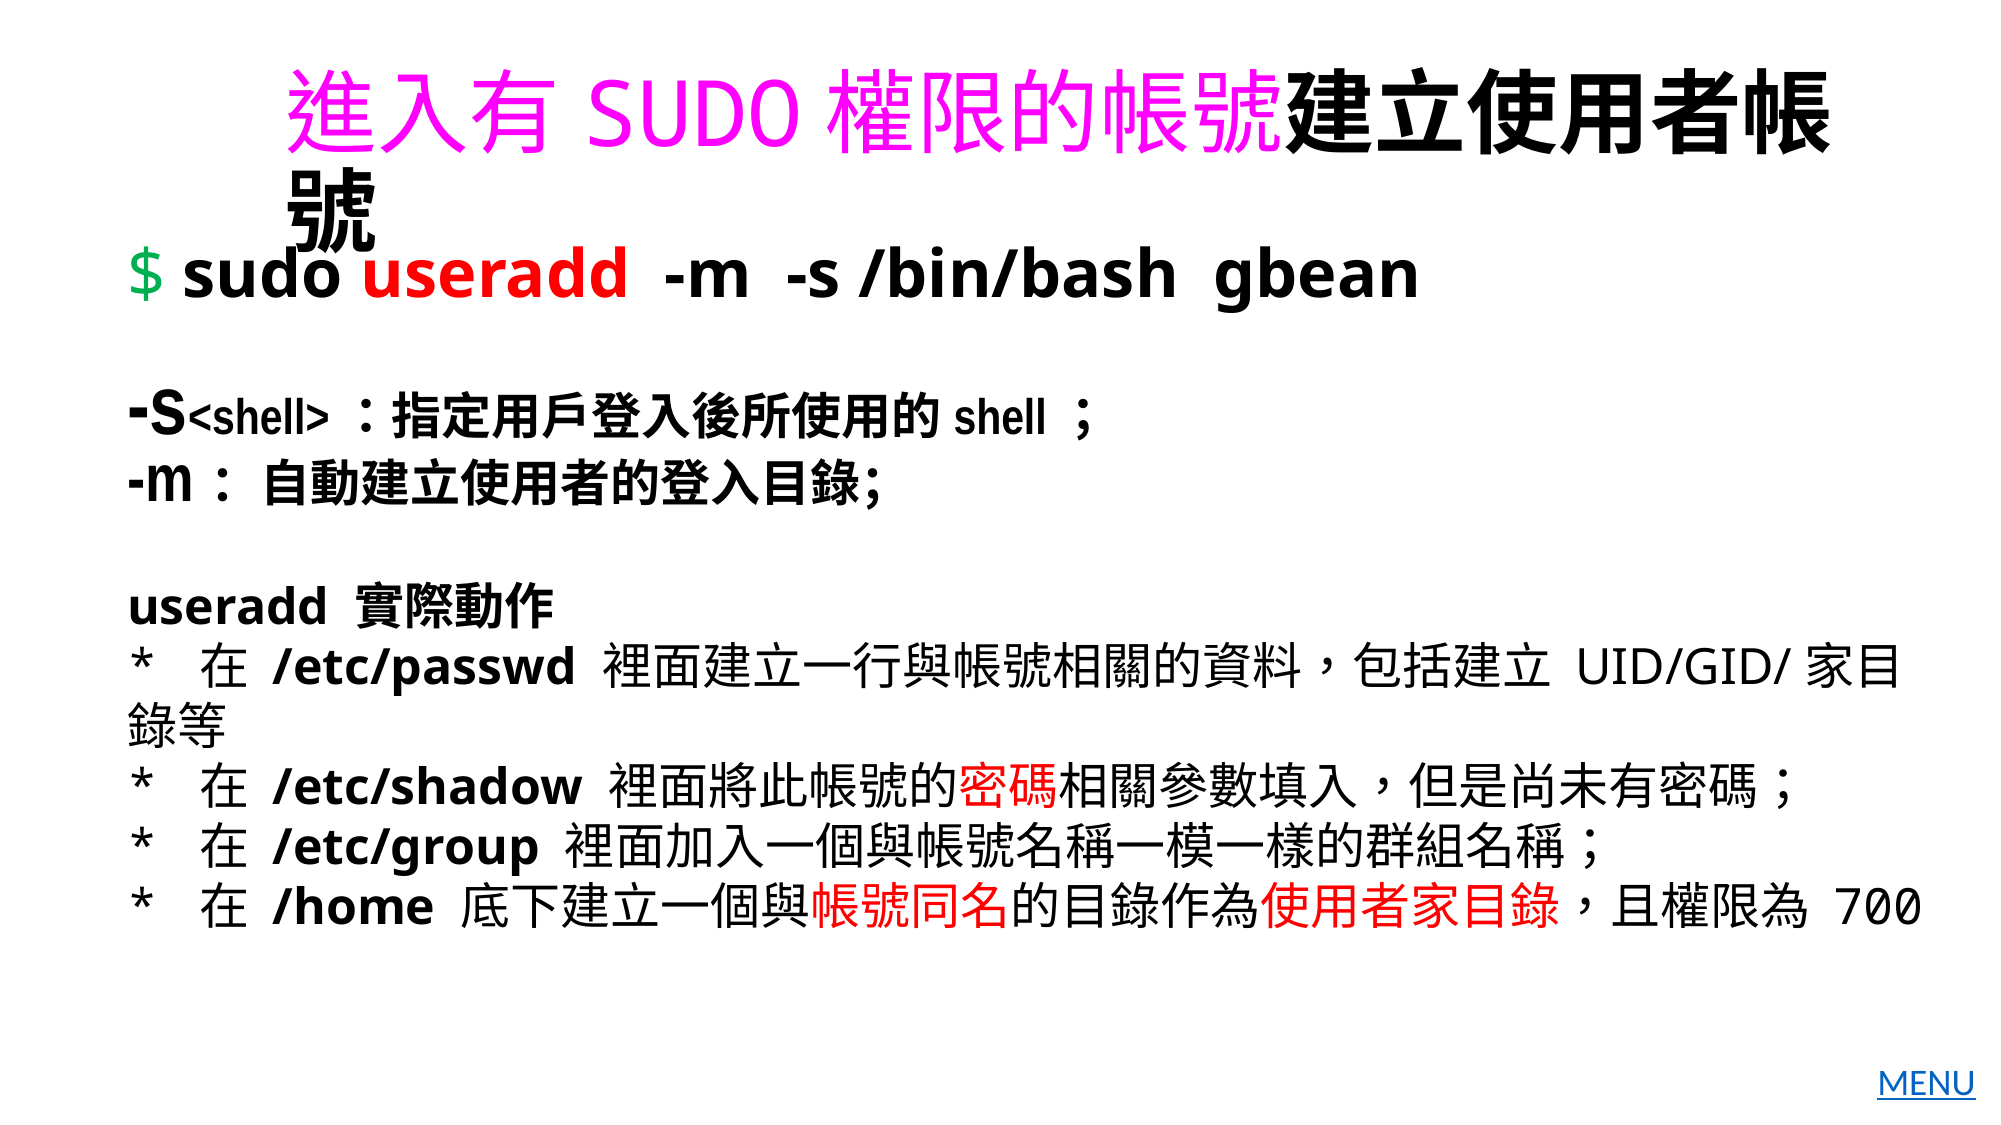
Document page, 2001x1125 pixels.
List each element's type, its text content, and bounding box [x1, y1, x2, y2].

text_box $ sudo useradd -m -s /bin/bash gbean -s<shell>：指定用戶登入後所使用的shell； -m：自動建立使用者的登入目錄； useradd 實際動作 * 在 /etc/passwd 裡面建立一行與帳號相關的資料，包括建立 UID/GID/家目錄等 * 在 /etc/shadow 裡面將此帳號的密碼相關參數填入，但是尚未有密碼； * 在 /etc/group 裡面加入一個與帳號名稱一模一樣的群組名稱； * 在 /home 底下建立一個與帳號同名的目錄作為使用者家目錄，且權限為 700 [112, 223, 1950, 982]
title 進入有SUDO權限的帳號建立使用者帳號 [270, 60, 1879, 164]
